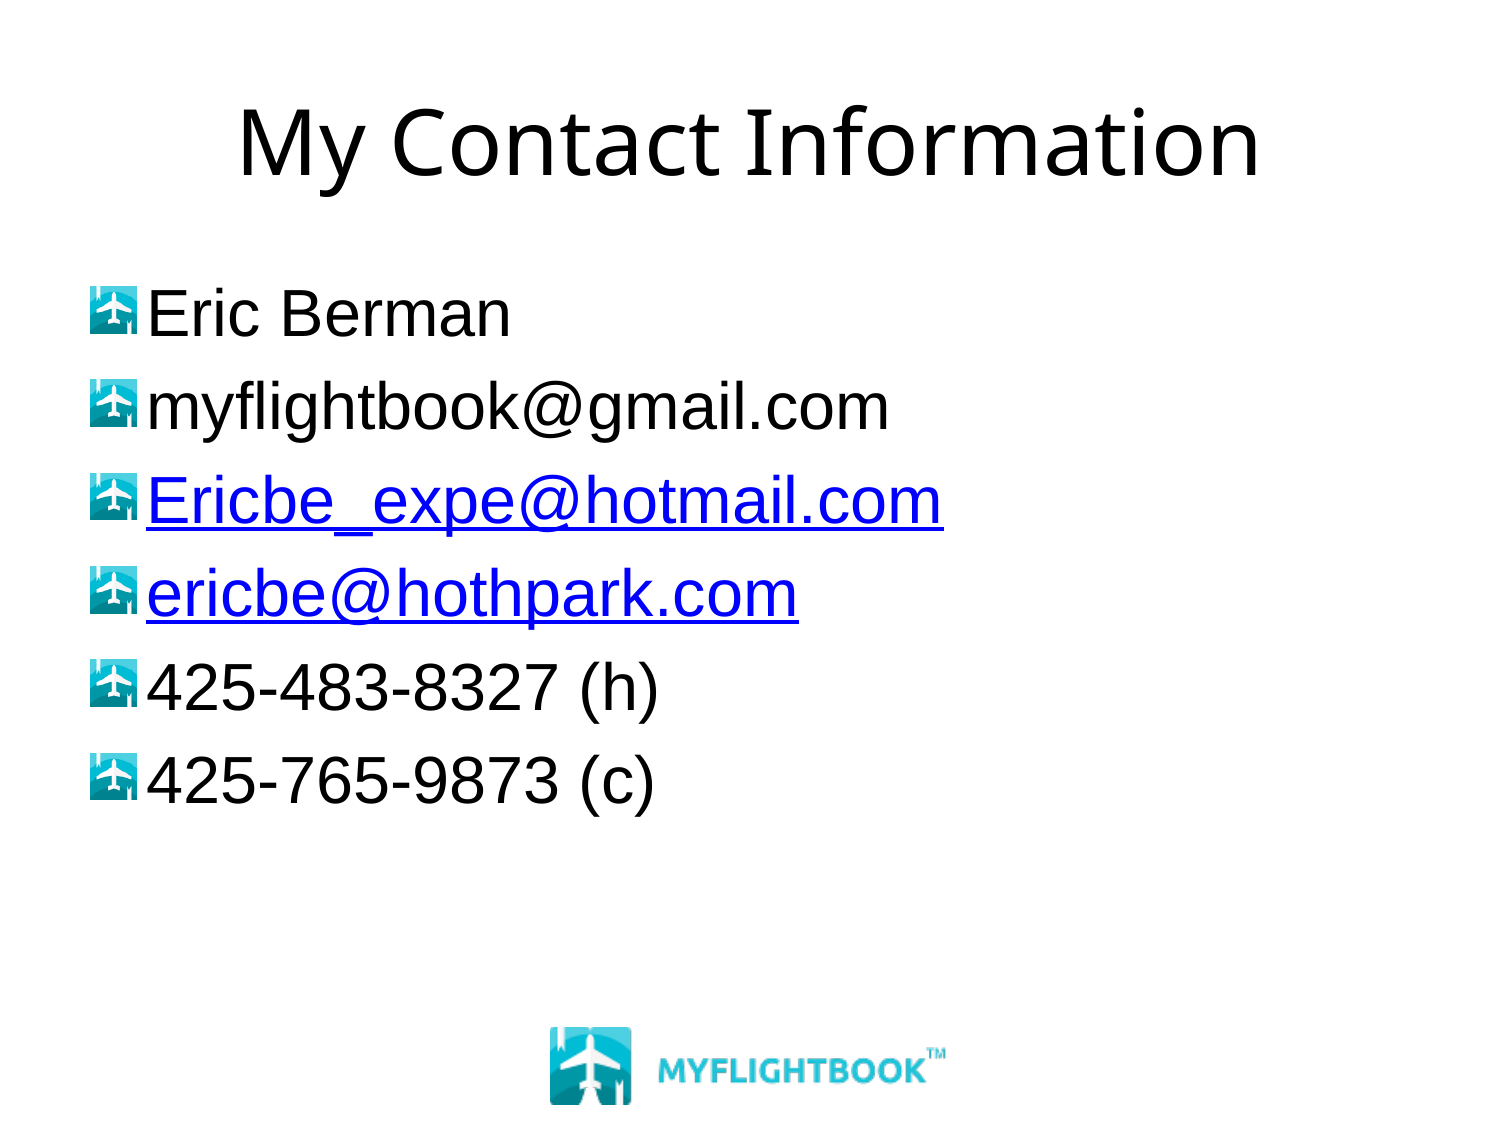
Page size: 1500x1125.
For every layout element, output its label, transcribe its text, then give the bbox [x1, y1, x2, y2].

picture [90, 473, 137, 520]
picture [550, 1027, 950, 1105]
picture [90, 566, 137, 614]
picture [90, 659, 137, 707]
picture [90, 286, 137, 334]
list Eric Berman myflightbook@gmail.com Ericbe_expe@hotmail.com ericbe@hothpark.com 425-483-8327 (h) 425-765-9873 (c) [75, 262, 1425, 1005]
picture [90, 753, 137, 800]
title My Contact Information [75, 45, 1425, 233]
picture [90, 379, 137, 427]
